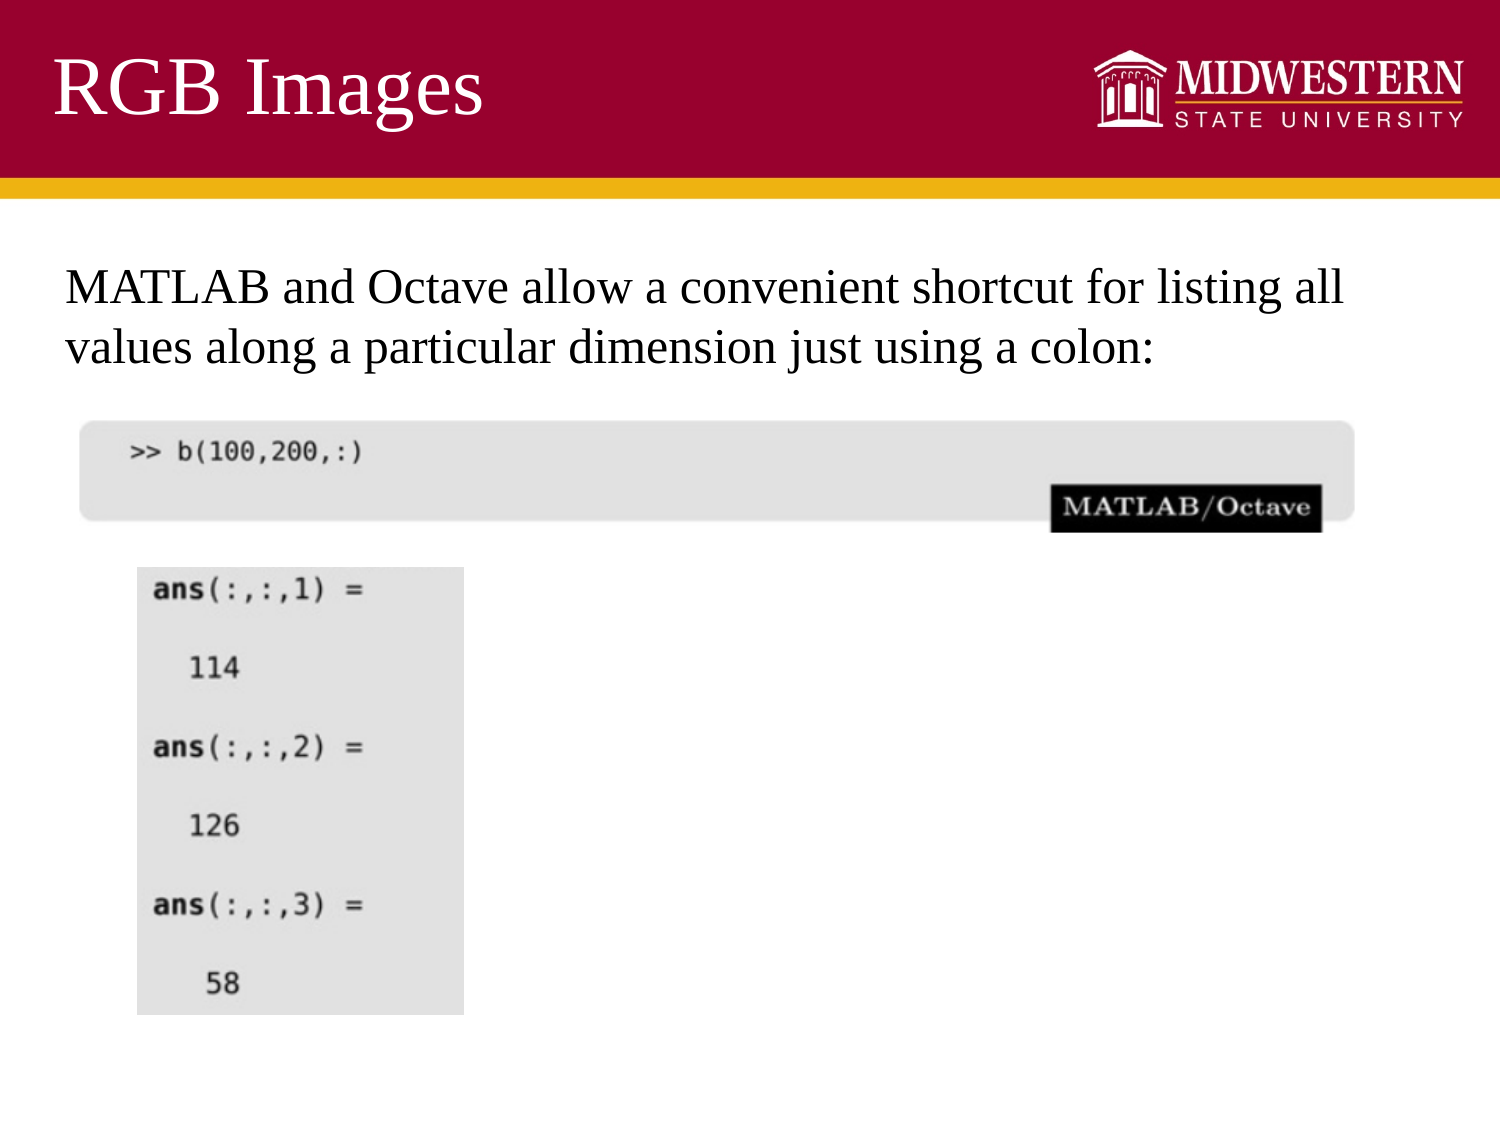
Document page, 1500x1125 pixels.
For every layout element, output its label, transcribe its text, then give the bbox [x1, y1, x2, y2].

picture [0, 0, 1500, 1125]
list MATLAB and Octave allow a convenient shortcut for listing all values along a particular dimension just using a colon: [50, 245, 1475, 425]
title RGB Images [37, 12, 975, 150]
